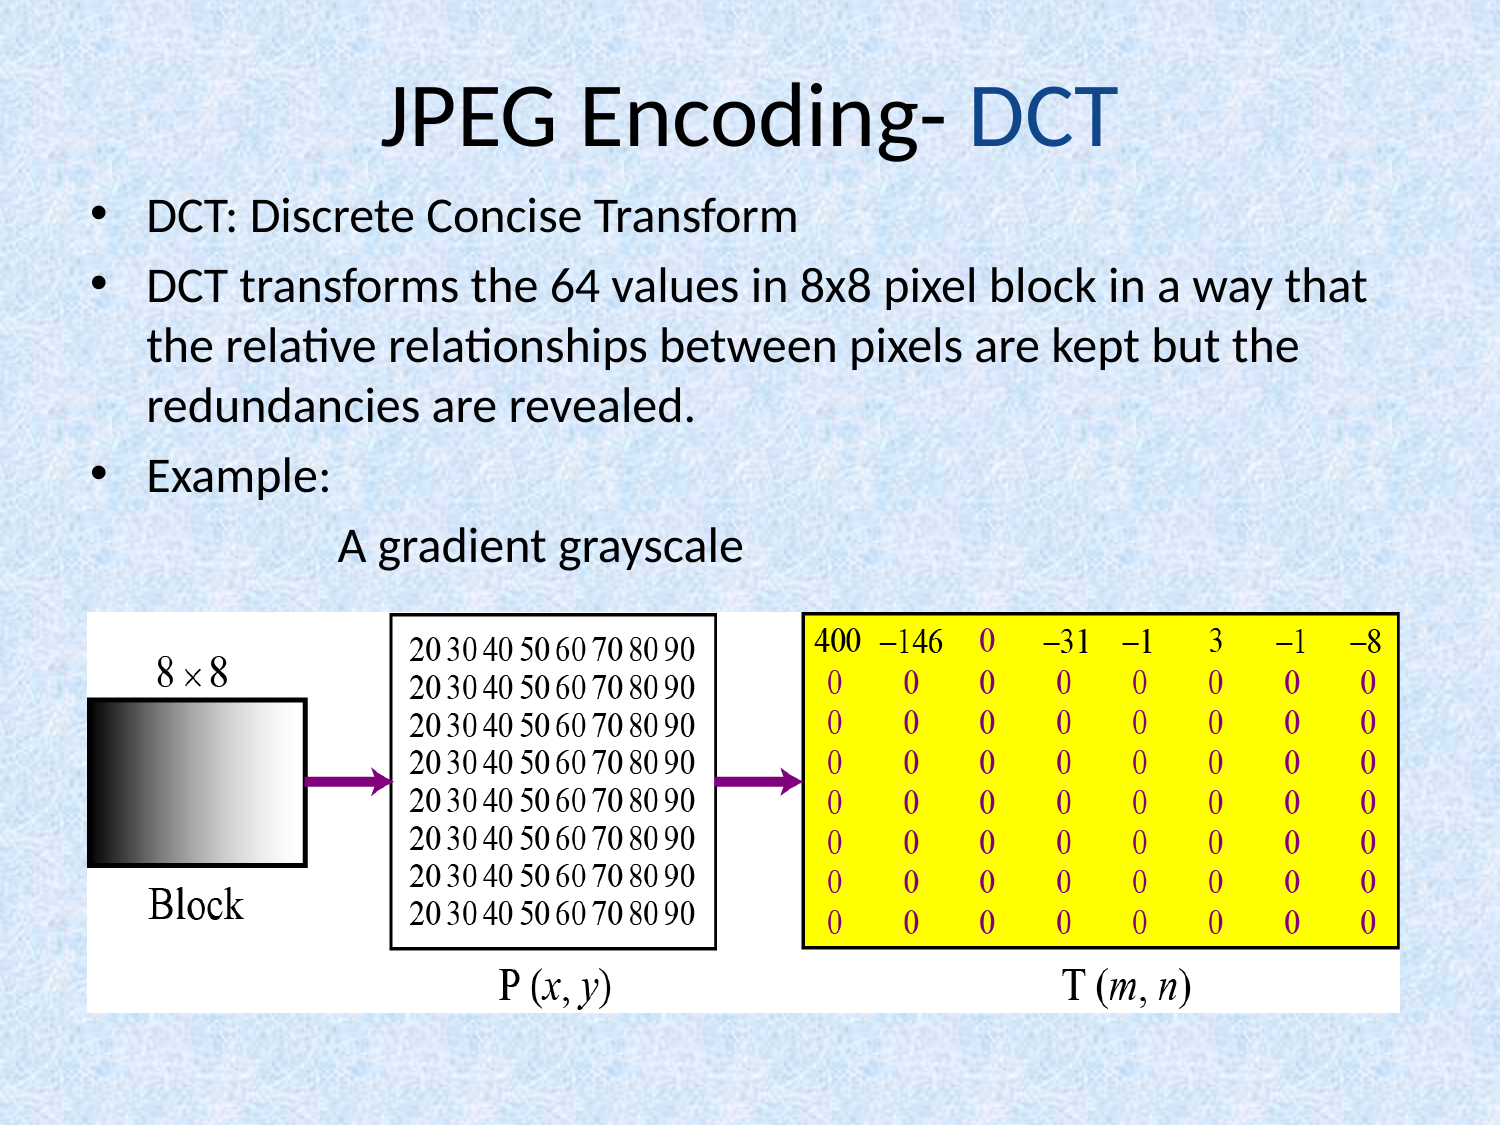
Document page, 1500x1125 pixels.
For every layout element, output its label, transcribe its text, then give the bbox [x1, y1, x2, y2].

picture [0, 0, 1500, 1125]
list DCT: Discrete Concise Transform DCT transforms the 64 values in 8x8 pixel block in a way that the relative relationships between pixels are kept but the redundancies are revealed. Example: A gradient grayscale [75, 174, 1425, 1075]
title JPEG Encoding- DCT [75, 45, 1425, 174]
